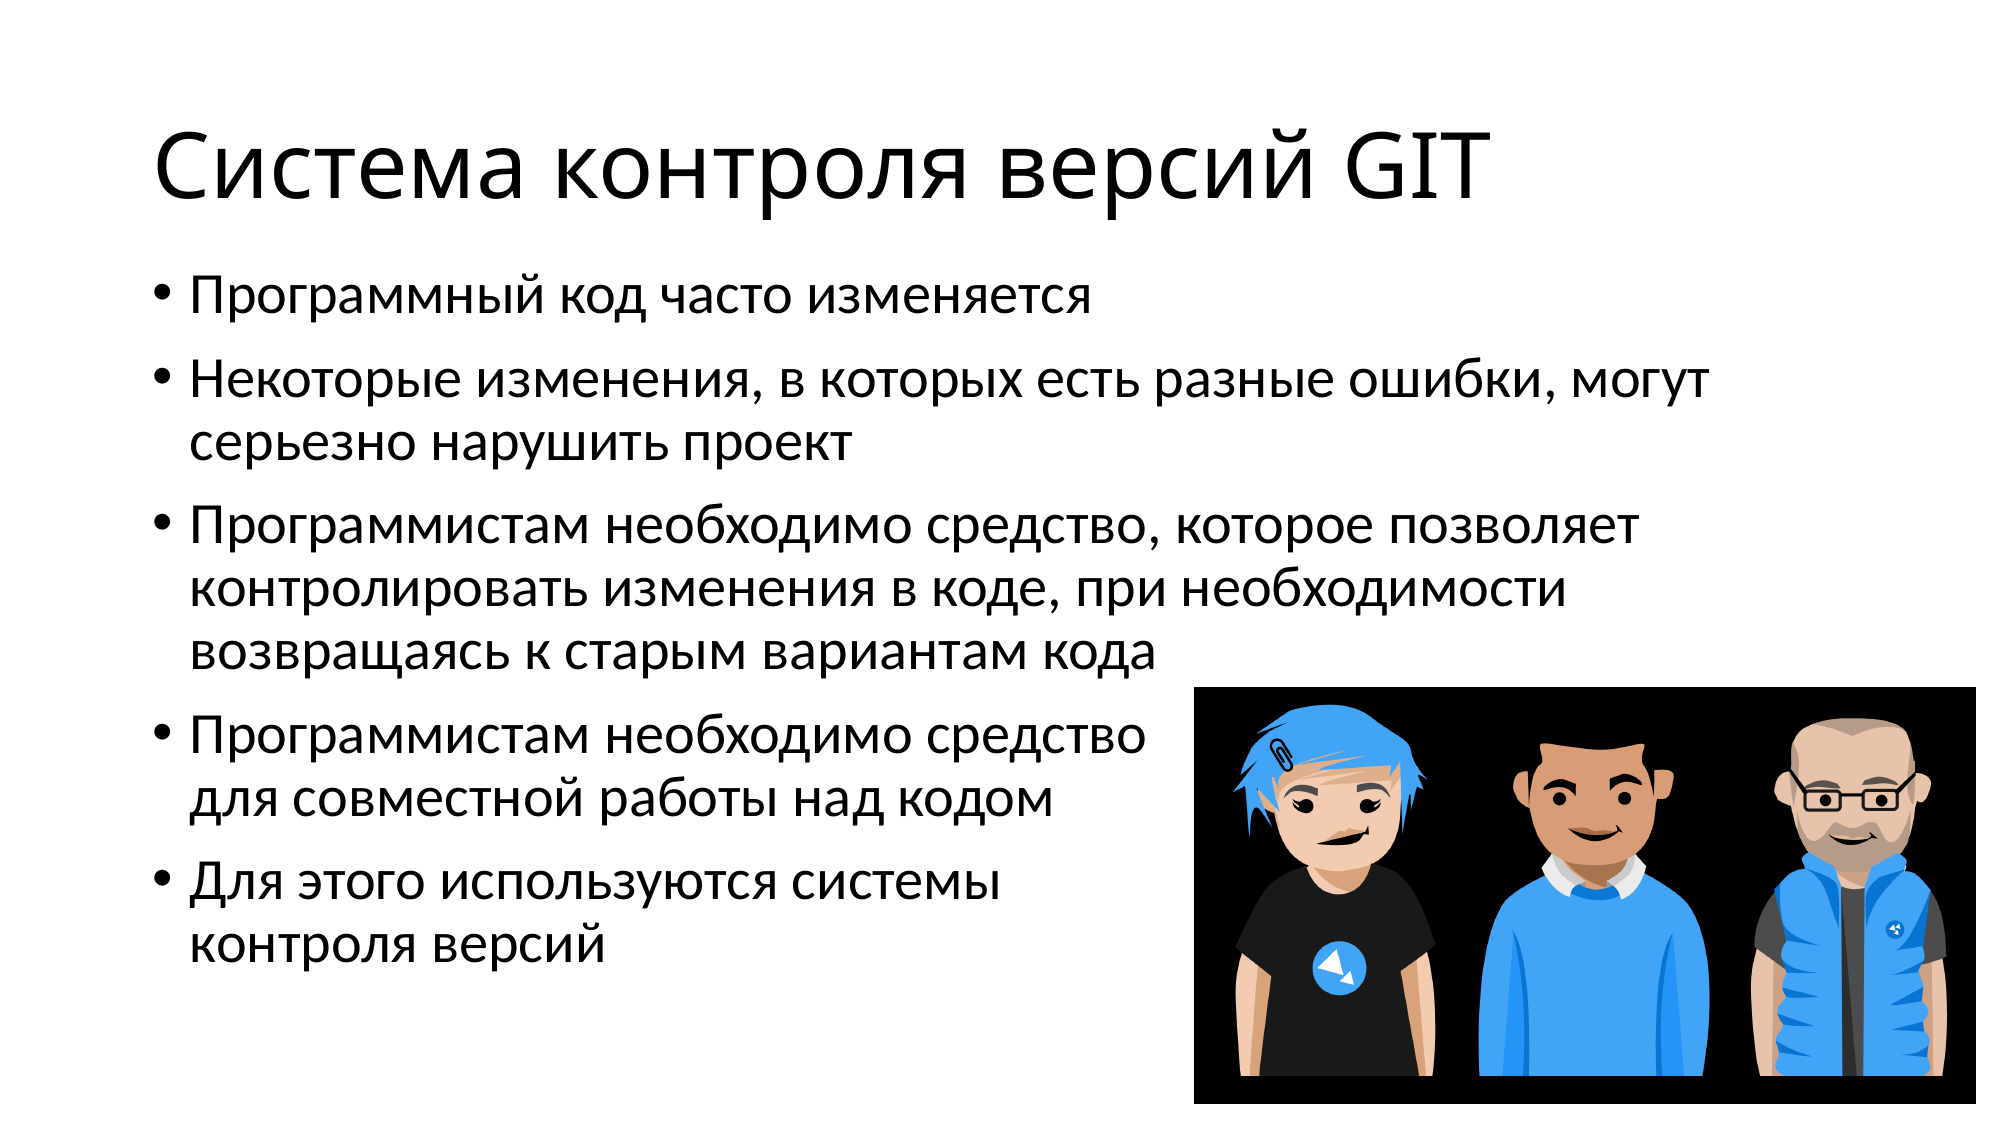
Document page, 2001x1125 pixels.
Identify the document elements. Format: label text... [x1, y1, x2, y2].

title Система контроля версий GIT [137, 59, 1863, 255]
list Программный код часто изменяется Некоторые изменения, в которых есть разные ошибки, могут серьезно нарушить проект Программистам необходимо средство, которое позволяет контролировать изменения в коде, при необходимости возвращаясь к старым вариантам кода Программистам необходимо средство для совместной работы над кодом Для этого используются системы контроля версий [137, 255, 1863, 1043]
text_box [975, 537, 1025, 588]
picture [1194, 687, 1976, 1104]
